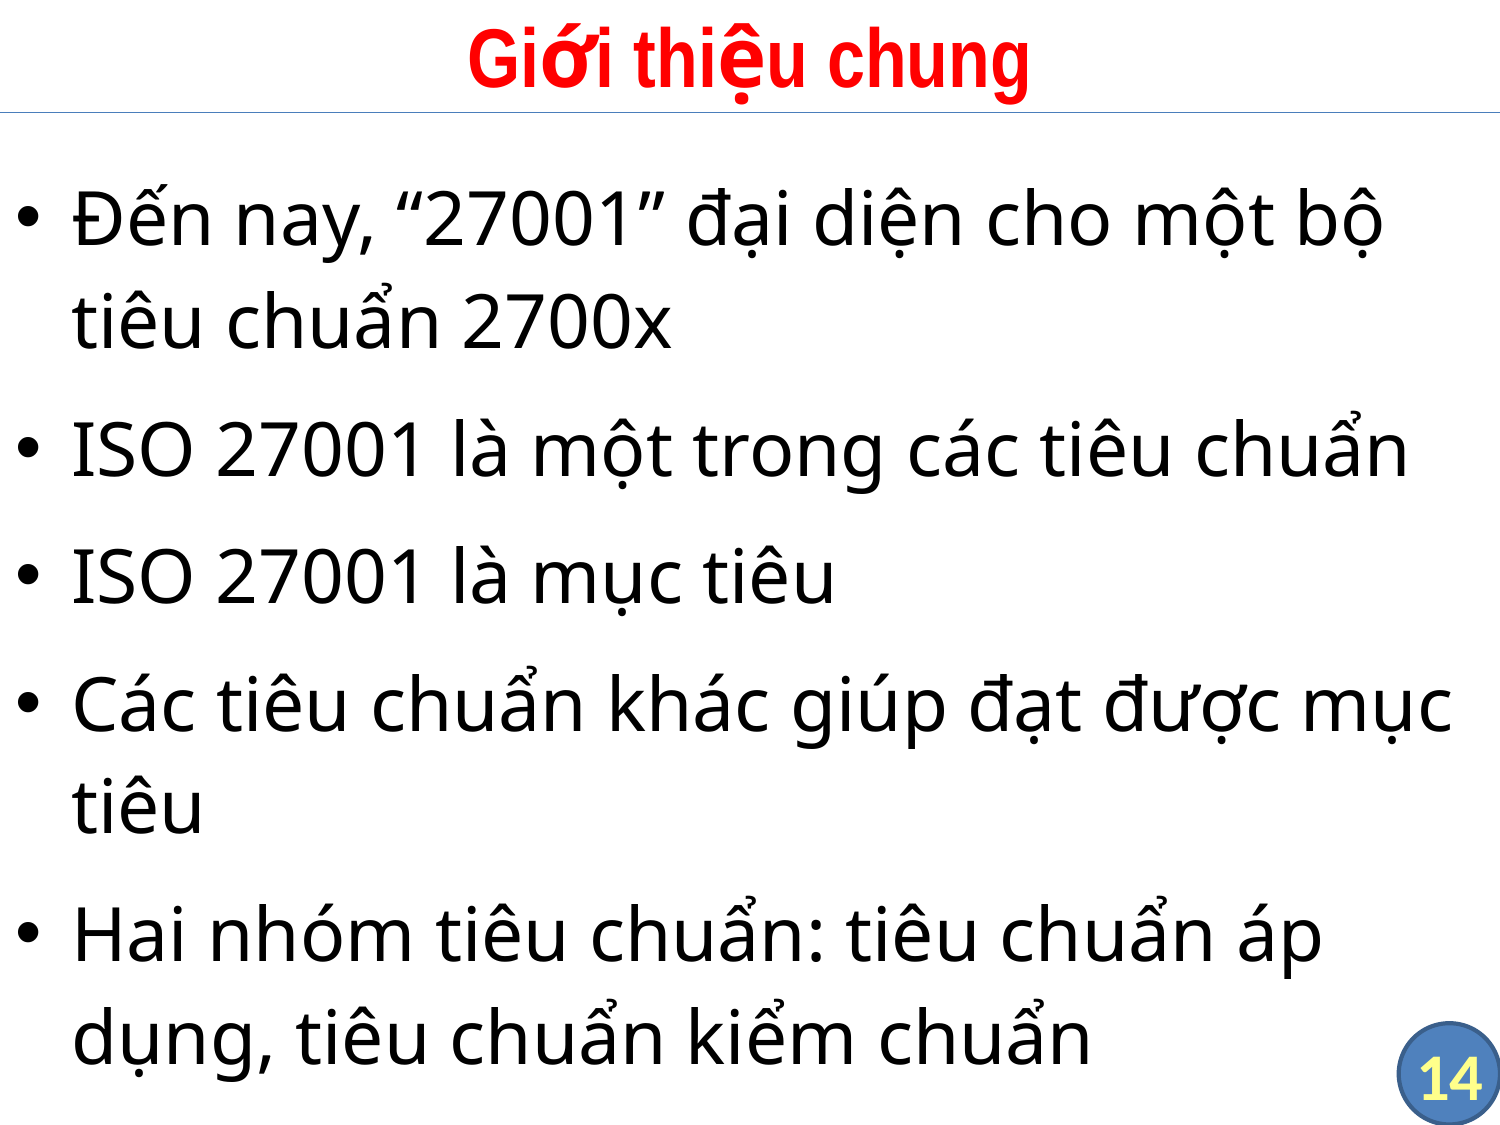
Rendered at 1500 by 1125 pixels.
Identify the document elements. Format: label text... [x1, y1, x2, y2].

slide_number 14 [1399, 1023, 1500, 1125]
title Giới thiệu chung [0, 0, 1500, 113]
list Đến nay, “27001” đại diện cho một bộ tiêu chuẩn 2700x ISO 27001 là một trong các tiêu chuẩn ISO 27001 là mục tiêu Các tiêu chuẩn khác giúp đạt được mục tiêu Hai nhóm tiêu chuẩn: tiêu chuẩn áp dụng, tiêu chuẩn kiểm chuẩn [0, 113, 1500, 1125]
